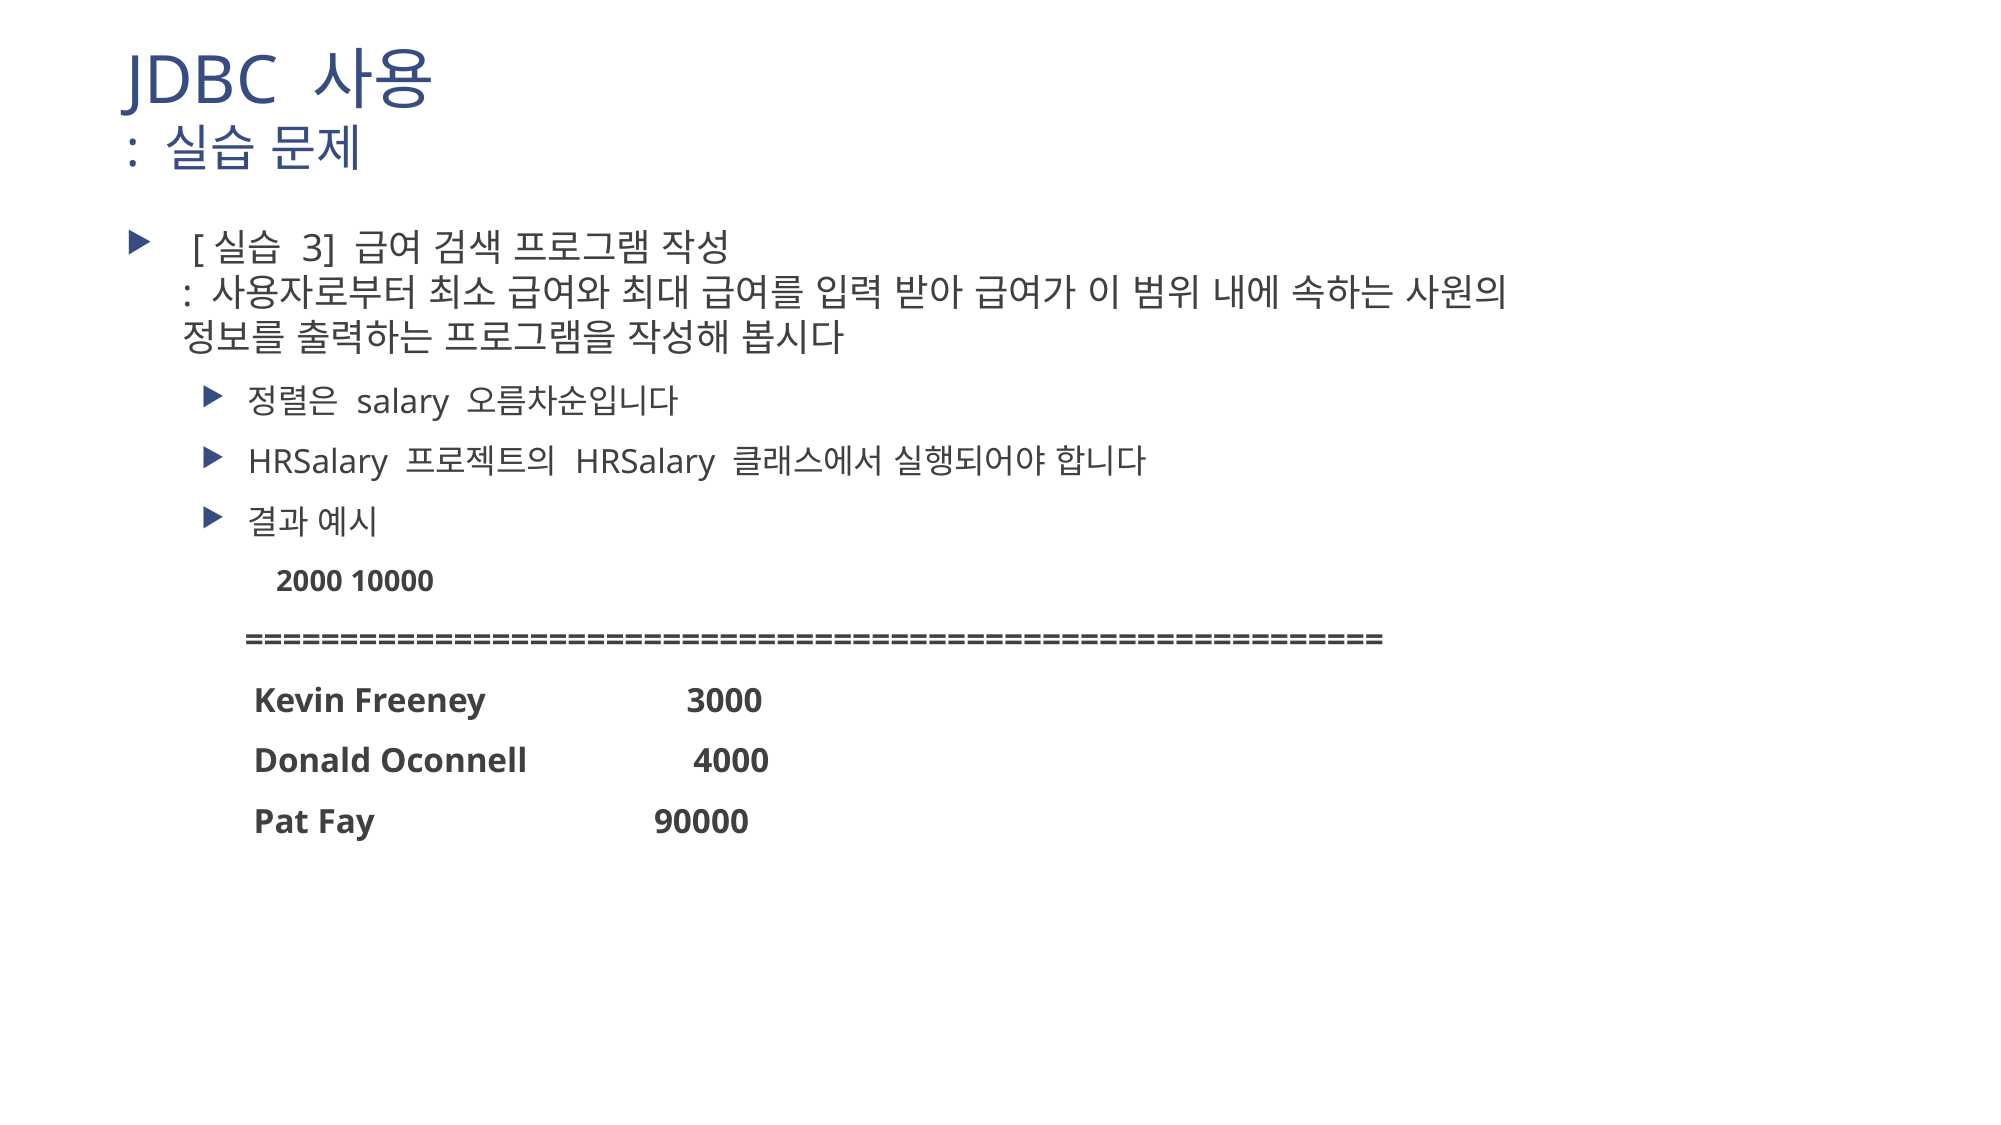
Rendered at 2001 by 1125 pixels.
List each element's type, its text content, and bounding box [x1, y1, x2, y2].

title JDBC 사용 : 실습 문제 [111, 28, 1522, 216]
list [실습 3] 급여 검색 프로그램 작성 : 사용자로부터 최소 급여와 최대 급여를 입력 받아 급여가 이 범위 내에 속하는 사원의 정보를 출력하는 프로그램을 작성해 봅시다 정렬은 salary 오름차순입니다 HRSalary 프로젝트의 HRSalary 클래스에서 실행되어야 합니다 결과 예시 2000 10000 ============================================================ Kevin Freeney 3000 Donald Oconnell 4000 Pat Fay 90000 [111, 216, 1629, 992]
